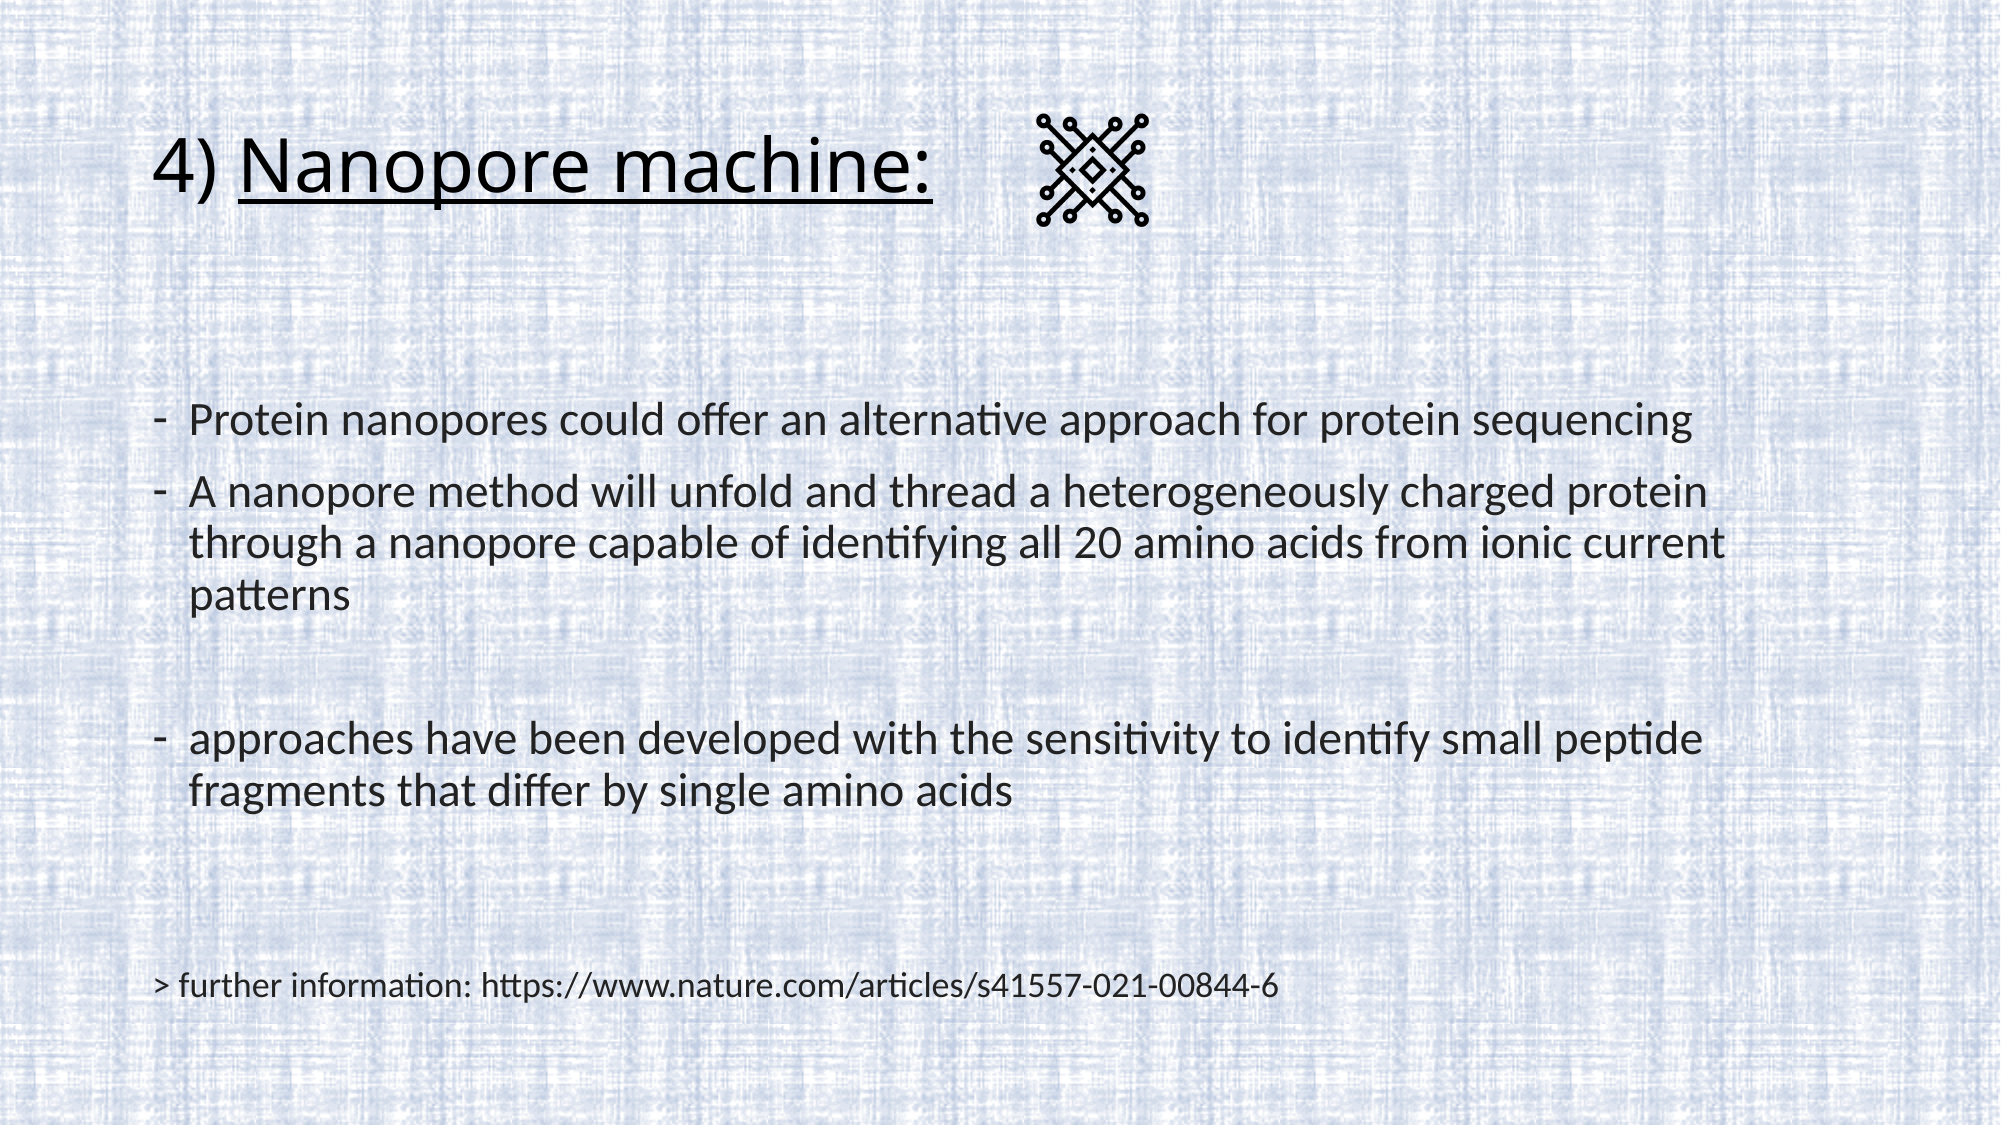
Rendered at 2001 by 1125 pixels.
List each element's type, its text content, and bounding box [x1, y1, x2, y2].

list Protein nanopores could offer an alternative approach for protein sequencing A nanopore method will unfold and thread a heterogeneously charged protein through a nanopore capable of identifying all 20 amino acids from ionic current patterns approaches have been developed with the sensitivity to identify small peptide fragments that differ by single amino acids > further information: https://www.nature.com/articles/s41557-021-00844-6 [137, 299, 1863, 1014]
title 4) Nanopore machine: [137, 59, 1863, 278]
picture [1034, 111, 1151, 229]
